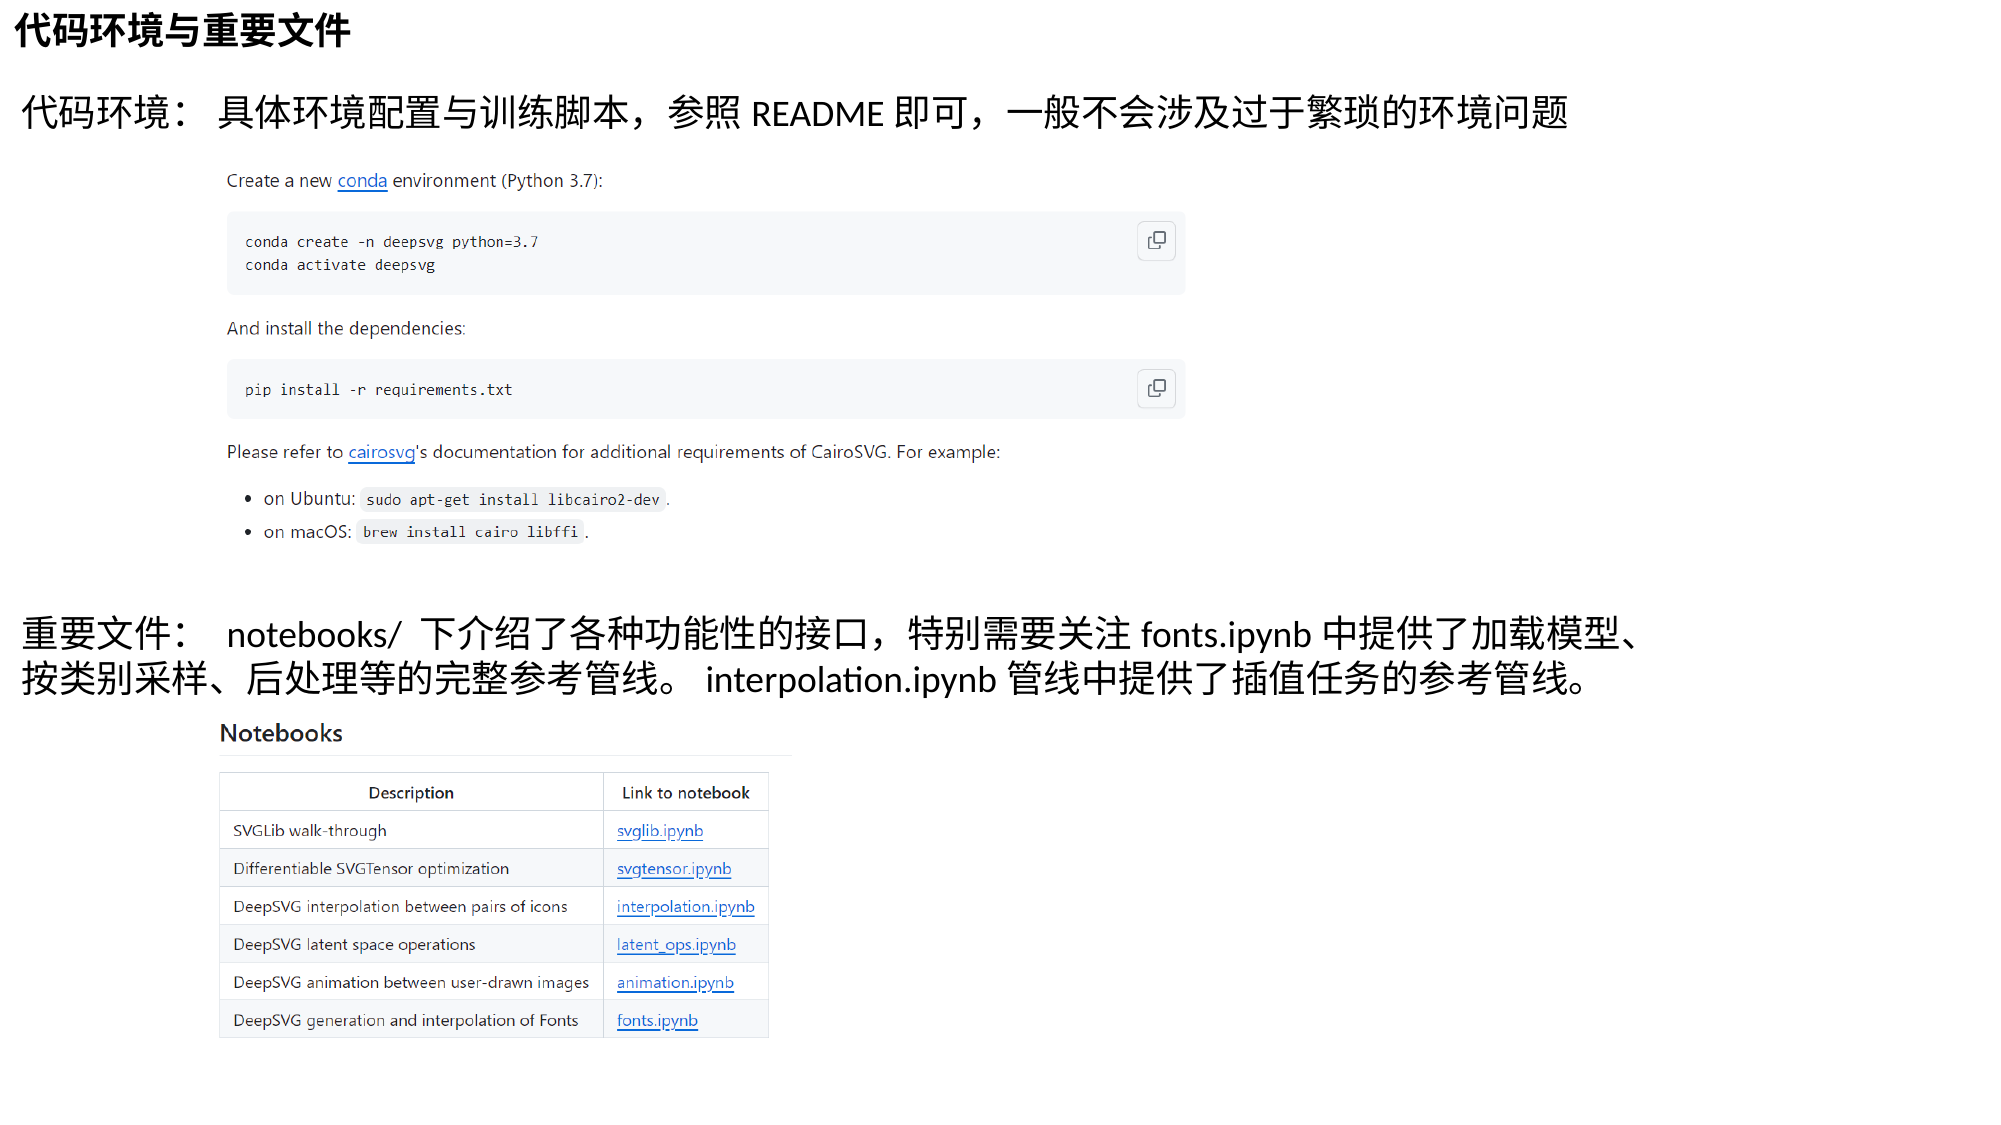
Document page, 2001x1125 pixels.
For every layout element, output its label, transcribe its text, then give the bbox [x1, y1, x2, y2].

text_box 重要文件： notebooks/ 下介绍了各种功能性的接口，特别需要关注fonts.ipynb中提供了加载模型、按类别采样、后处理等的完整参考管线。interpolation.ipynb管线中提供了插值任务的参考管线。 [6, 602, 1697, 707]
picture [209, 163, 1199, 556]
picture [209, 709, 792, 1062]
text_box 代码环境： 具体环境配置与训练脚本，参照README即可，一般不会涉及过于繁琐的环境问题 [6, 81, 1667, 142]
text_box 代码环境与重要文件 [0, 0, 409, 60]
